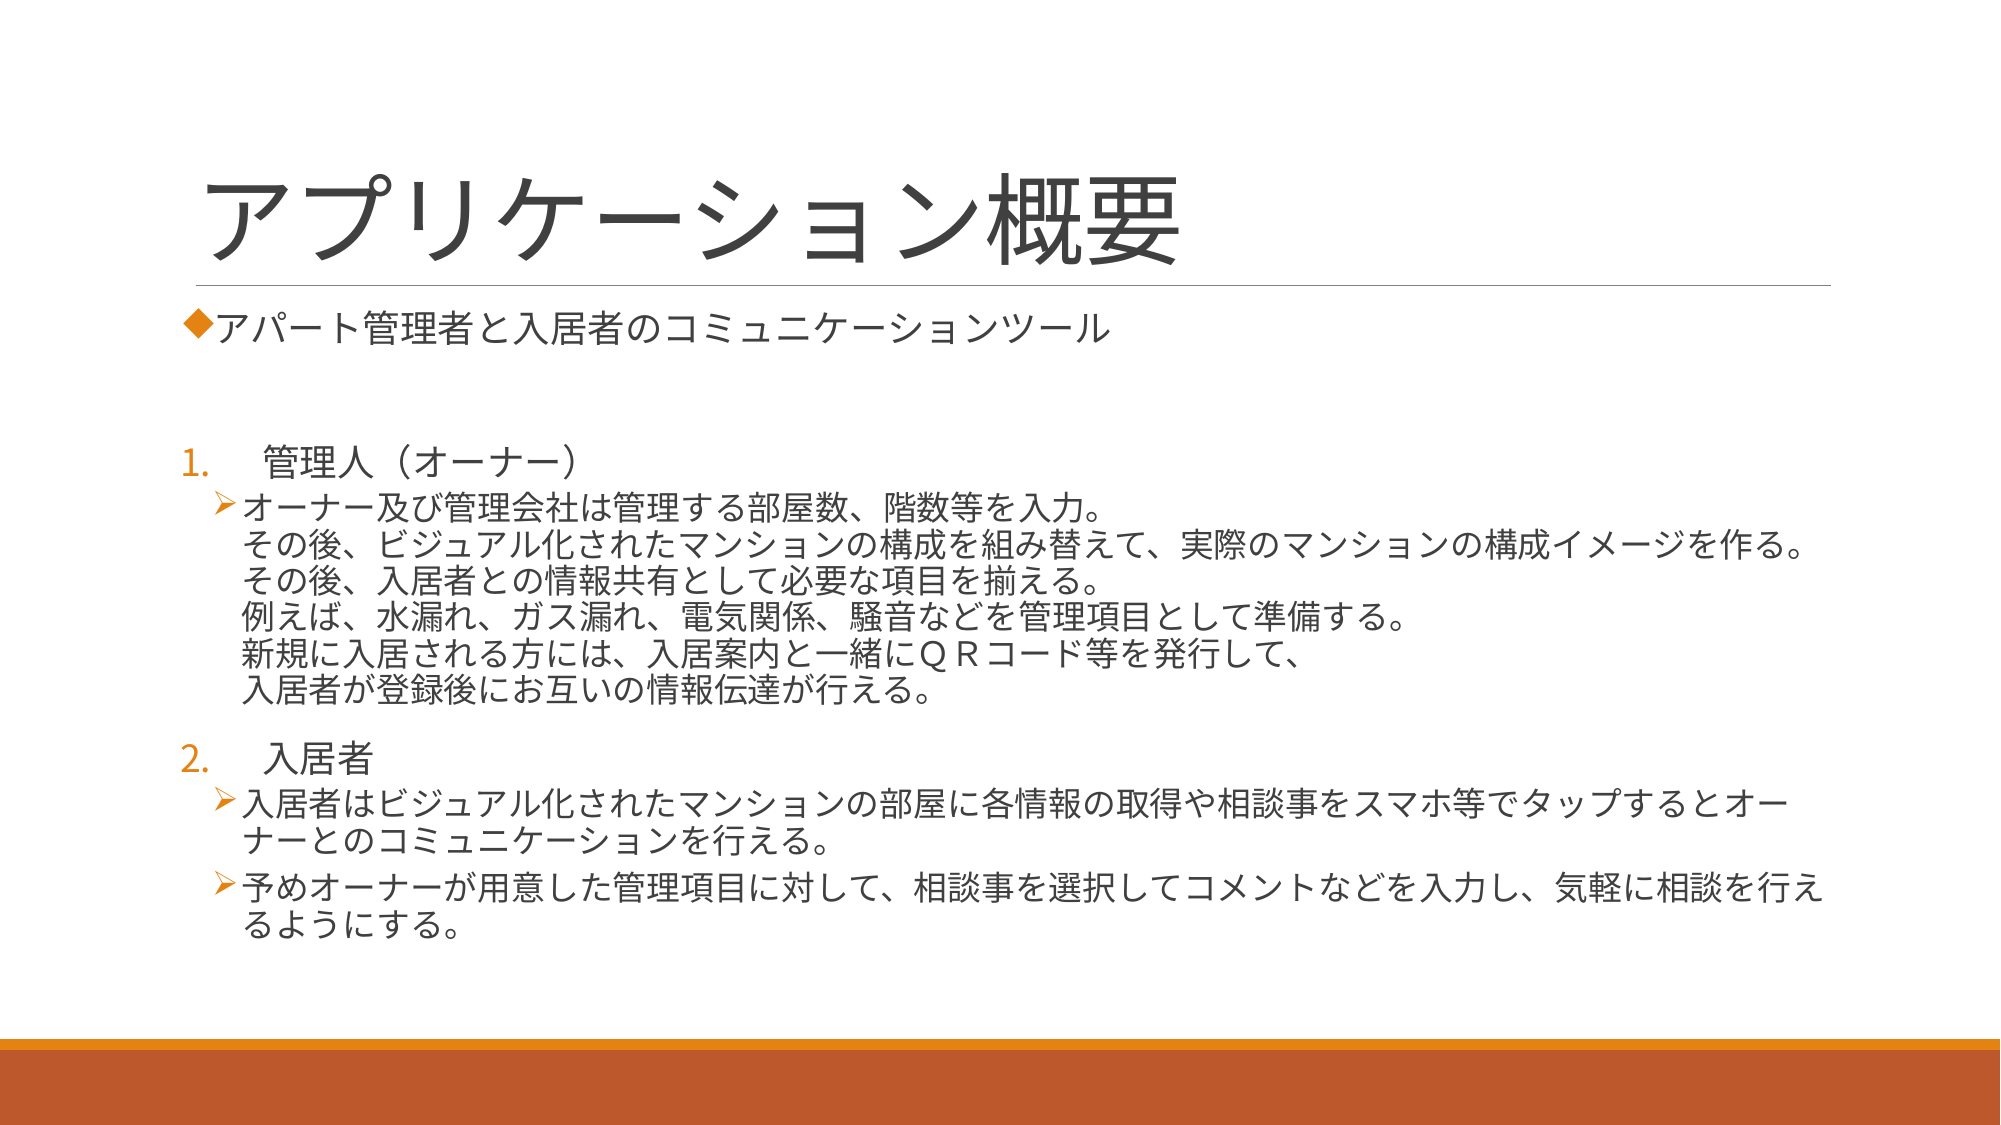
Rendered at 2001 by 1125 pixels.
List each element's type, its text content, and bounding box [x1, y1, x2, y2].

title アプリケーション概要 [180, 47, 1830, 285]
list アパート管理者と入居者のコミュニケーションツール 管理人（オーナー） オーナー及び管理会社は管理する部屋数、階数等を入力。 その後、ビジュアル化されたマンションの構成を組み替えて、実際のマンションの構成イメージを作る。 その後、入居者との情報共有として必要な項目を揃える。 例えば、水漏れ、ガス漏れ、電気関係、騒音などを管理項目として準備する。 新規に入居される方には、入居案内と一緒にＱＲコード等を発行して、 入居者が登録後にお互いの情報伝達が行える。 入居者 入居者はビジュアル化されたマンションの部屋に各情報の取得や相談事をスマホ等でタップするとオーナーとのコミュニケーションを行える。 予めオーナーが用意した管理項目に対して、相談事を選択してコメントなどを入力し、気軽に相談を行えるようにする。 [180, 302, 1830, 963]
